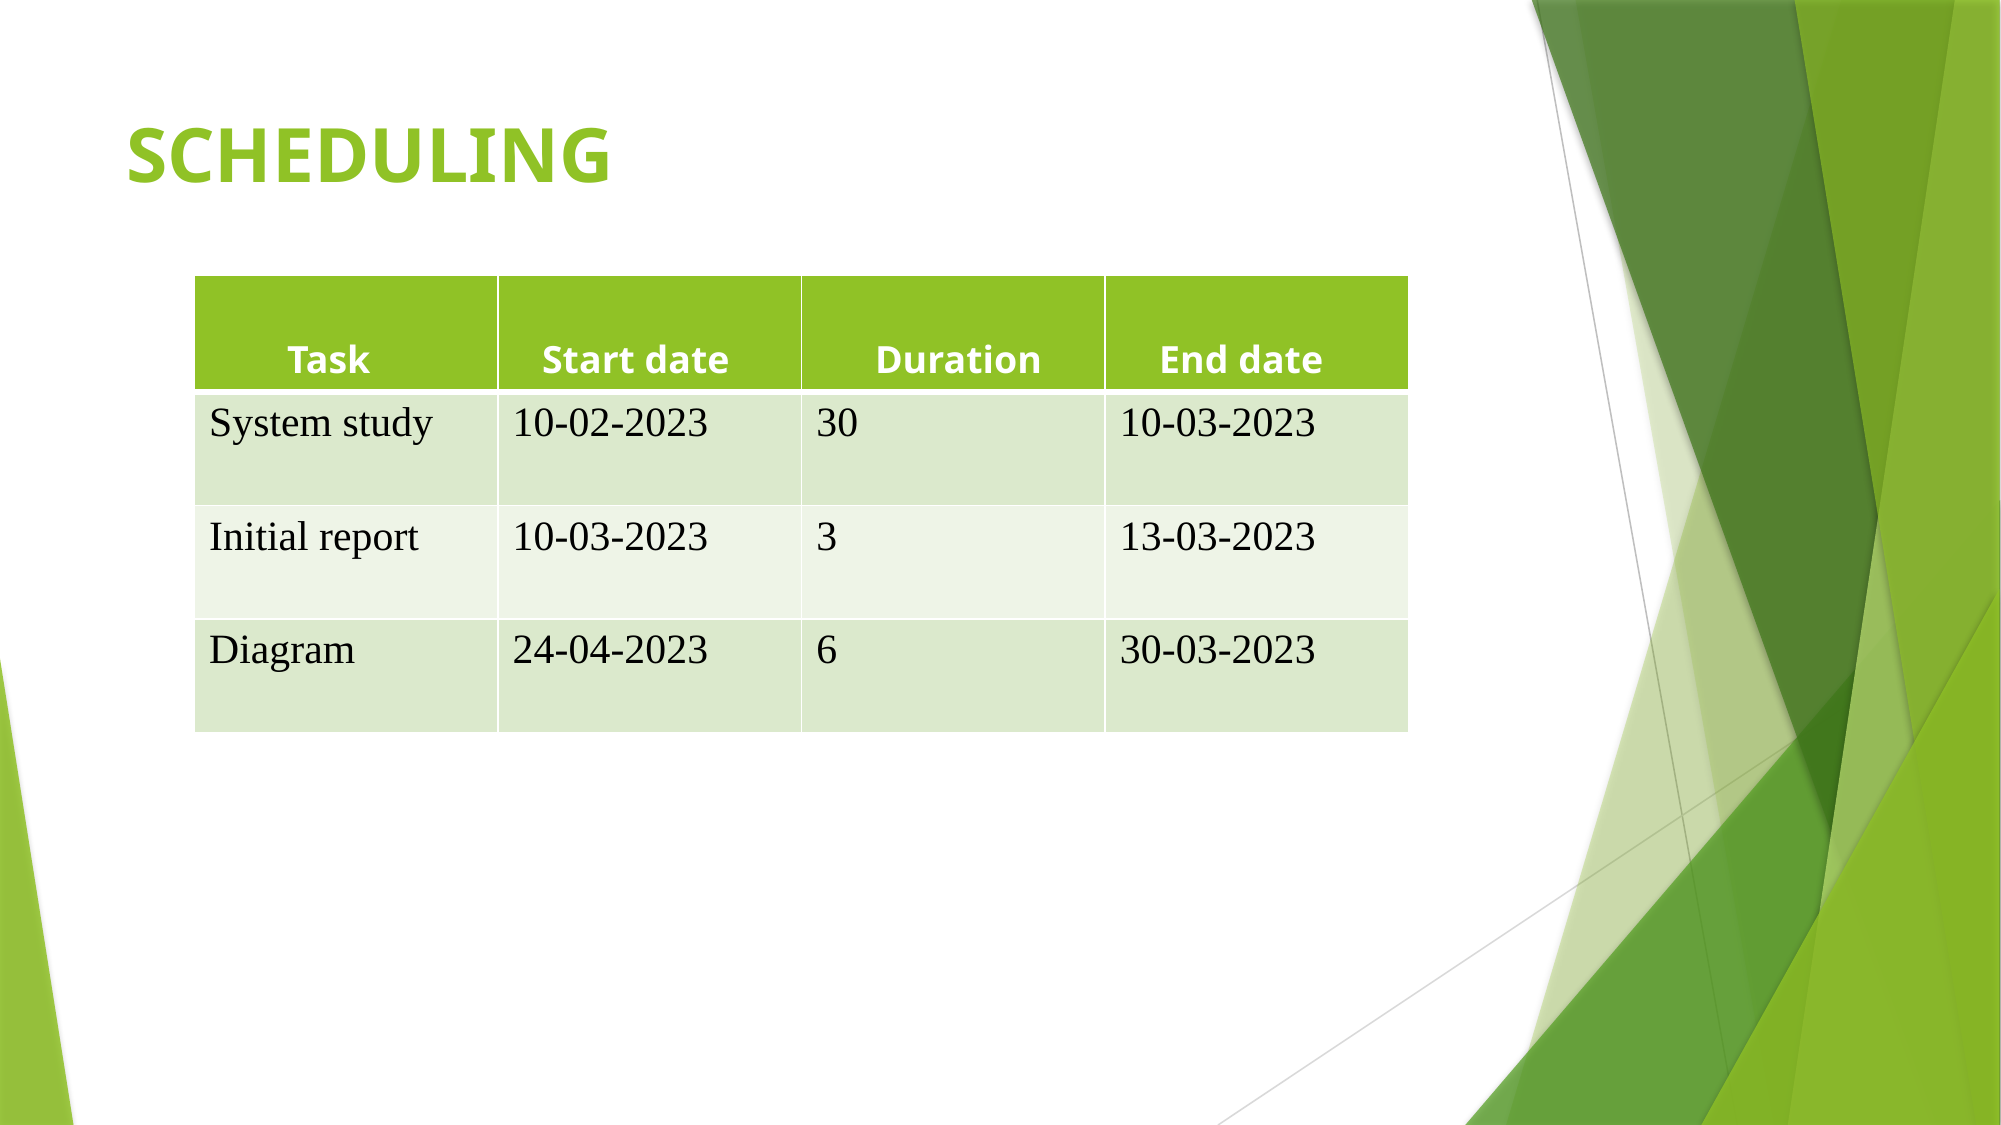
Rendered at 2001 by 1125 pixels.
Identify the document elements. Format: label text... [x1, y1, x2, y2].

table_cell Initial report [195, 506, 497, 618]
table_cell 13-03-2023 [1106, 506, 1408, 618]
table_header Task [195, 276, 497, 389]
table_cell Diagram [195, 620, 497, 732]
table_header End date [1106, 276, 1408, 389]
table_cell 3 [802, 506, 1104, 618]
table_cell 30 [802, 395, 1104, 505]
table_cell 6 [802, 620, 1104, 732]
table_cell 30-03-2023 [1106, 620, 1408, 732]
table_cell 10-03-2023 [1106, 395, 1408, 505]
table_header Duration [802, 276, 1104, 389]
table_cell 10-03-2023 [499, 506, 801, 618]
table_header Start date [499, 276, 801, 389]
table_cell 24-04-2023 [499, 620, 801, 732]
title SCHEDULING [111, 99, 1522, 317]
table_cell System study [195, 395, 497, 505]
table_cell 10-02-2023 [499, 395, 801, 505]
